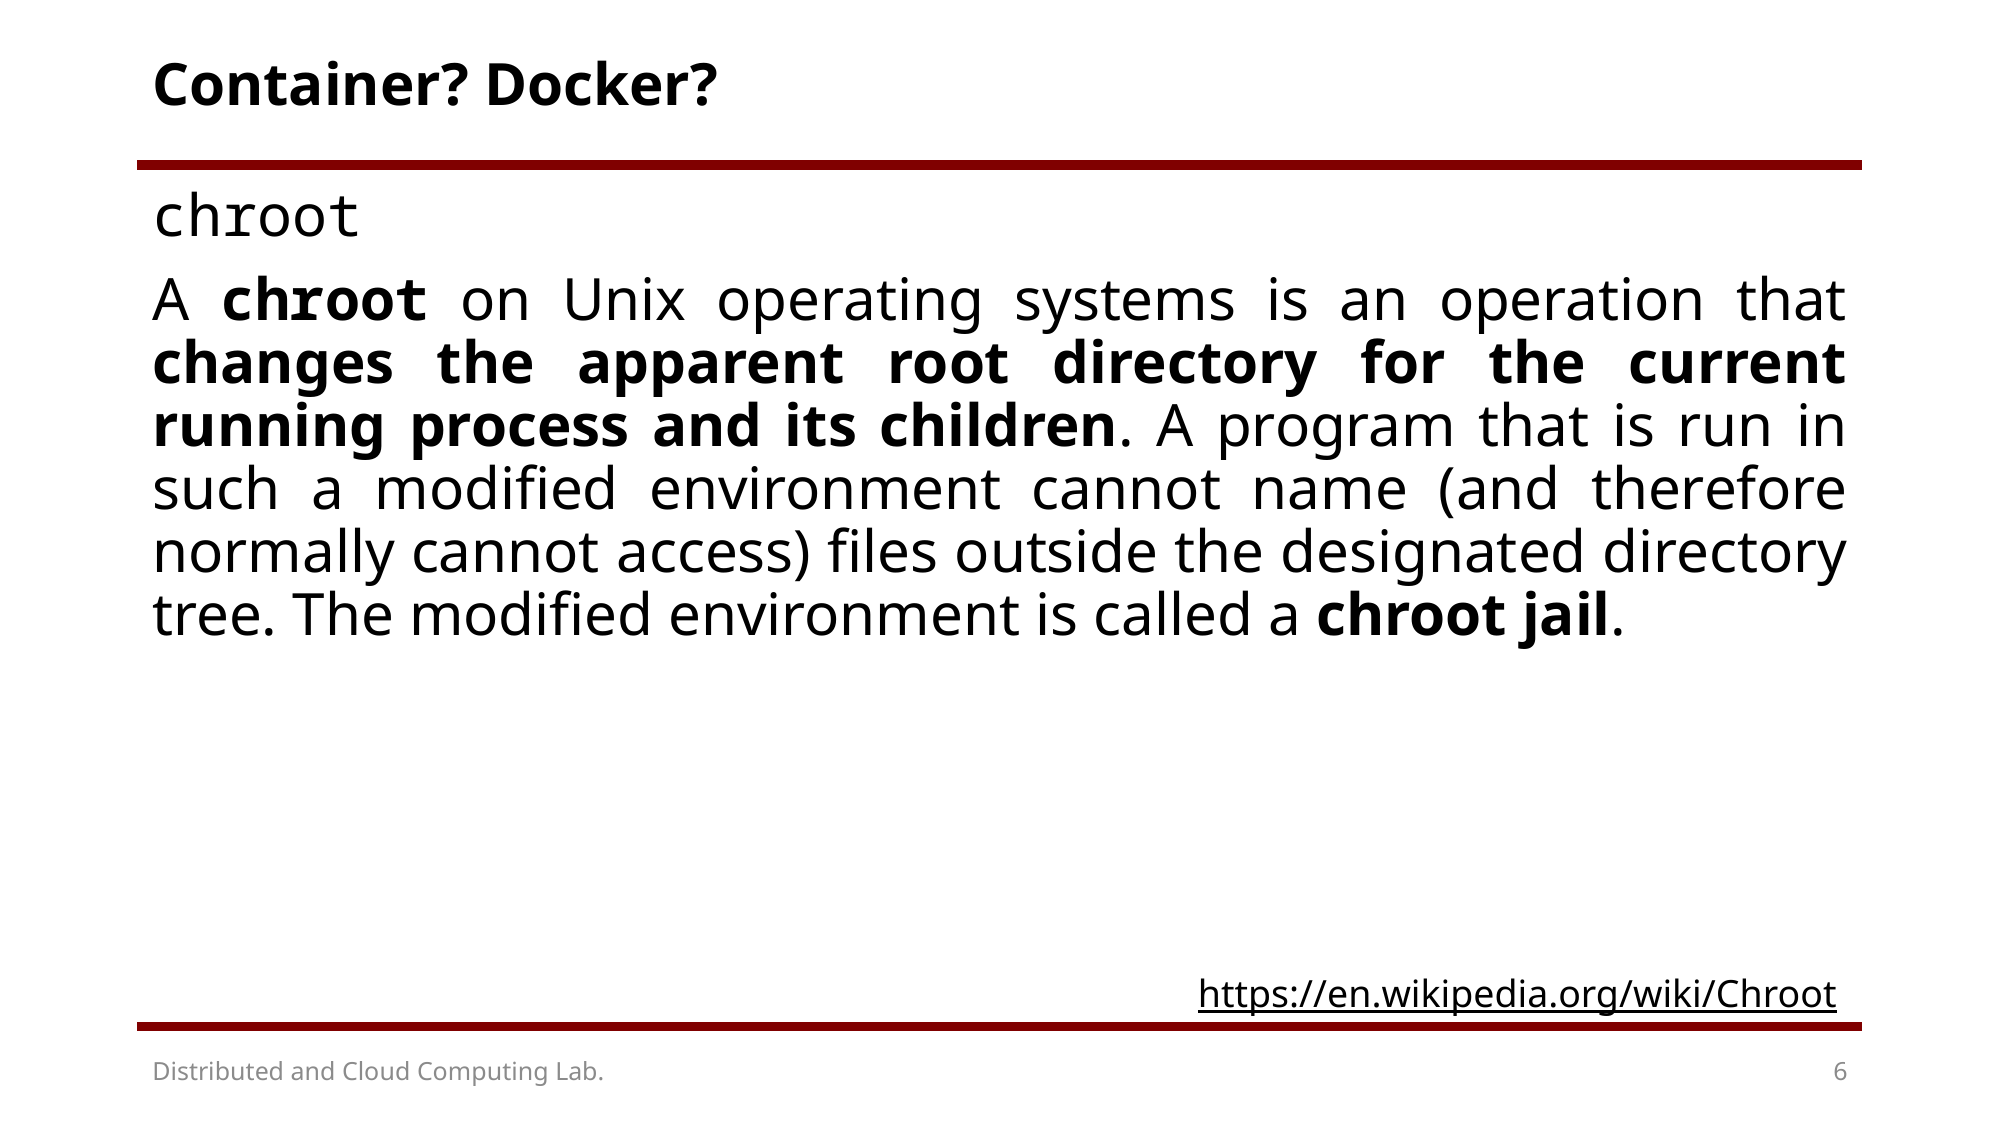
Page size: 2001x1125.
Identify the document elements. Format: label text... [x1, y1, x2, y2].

list chroot A chroot on Unix operating systems is an operation that changes the apparent root directory for the current running process and its children. A program that is run in such a modified environment cannot name (and therefore normally cannot access) files outside the designated directory tree. The modified environment is called a chroot jail. [137, 178, 1863, 1014]
text_box https://en.wikipedia.org/wiki/Chroot [1183, 962, 1862, 1029]
footer Distributed and Cloud Computing Lab. [137, 1042, 813, 1103]
title Container? Docker? [137, 22, 1863, 152]
slide_number 6 [1412, 1042, 1863, 1103]
